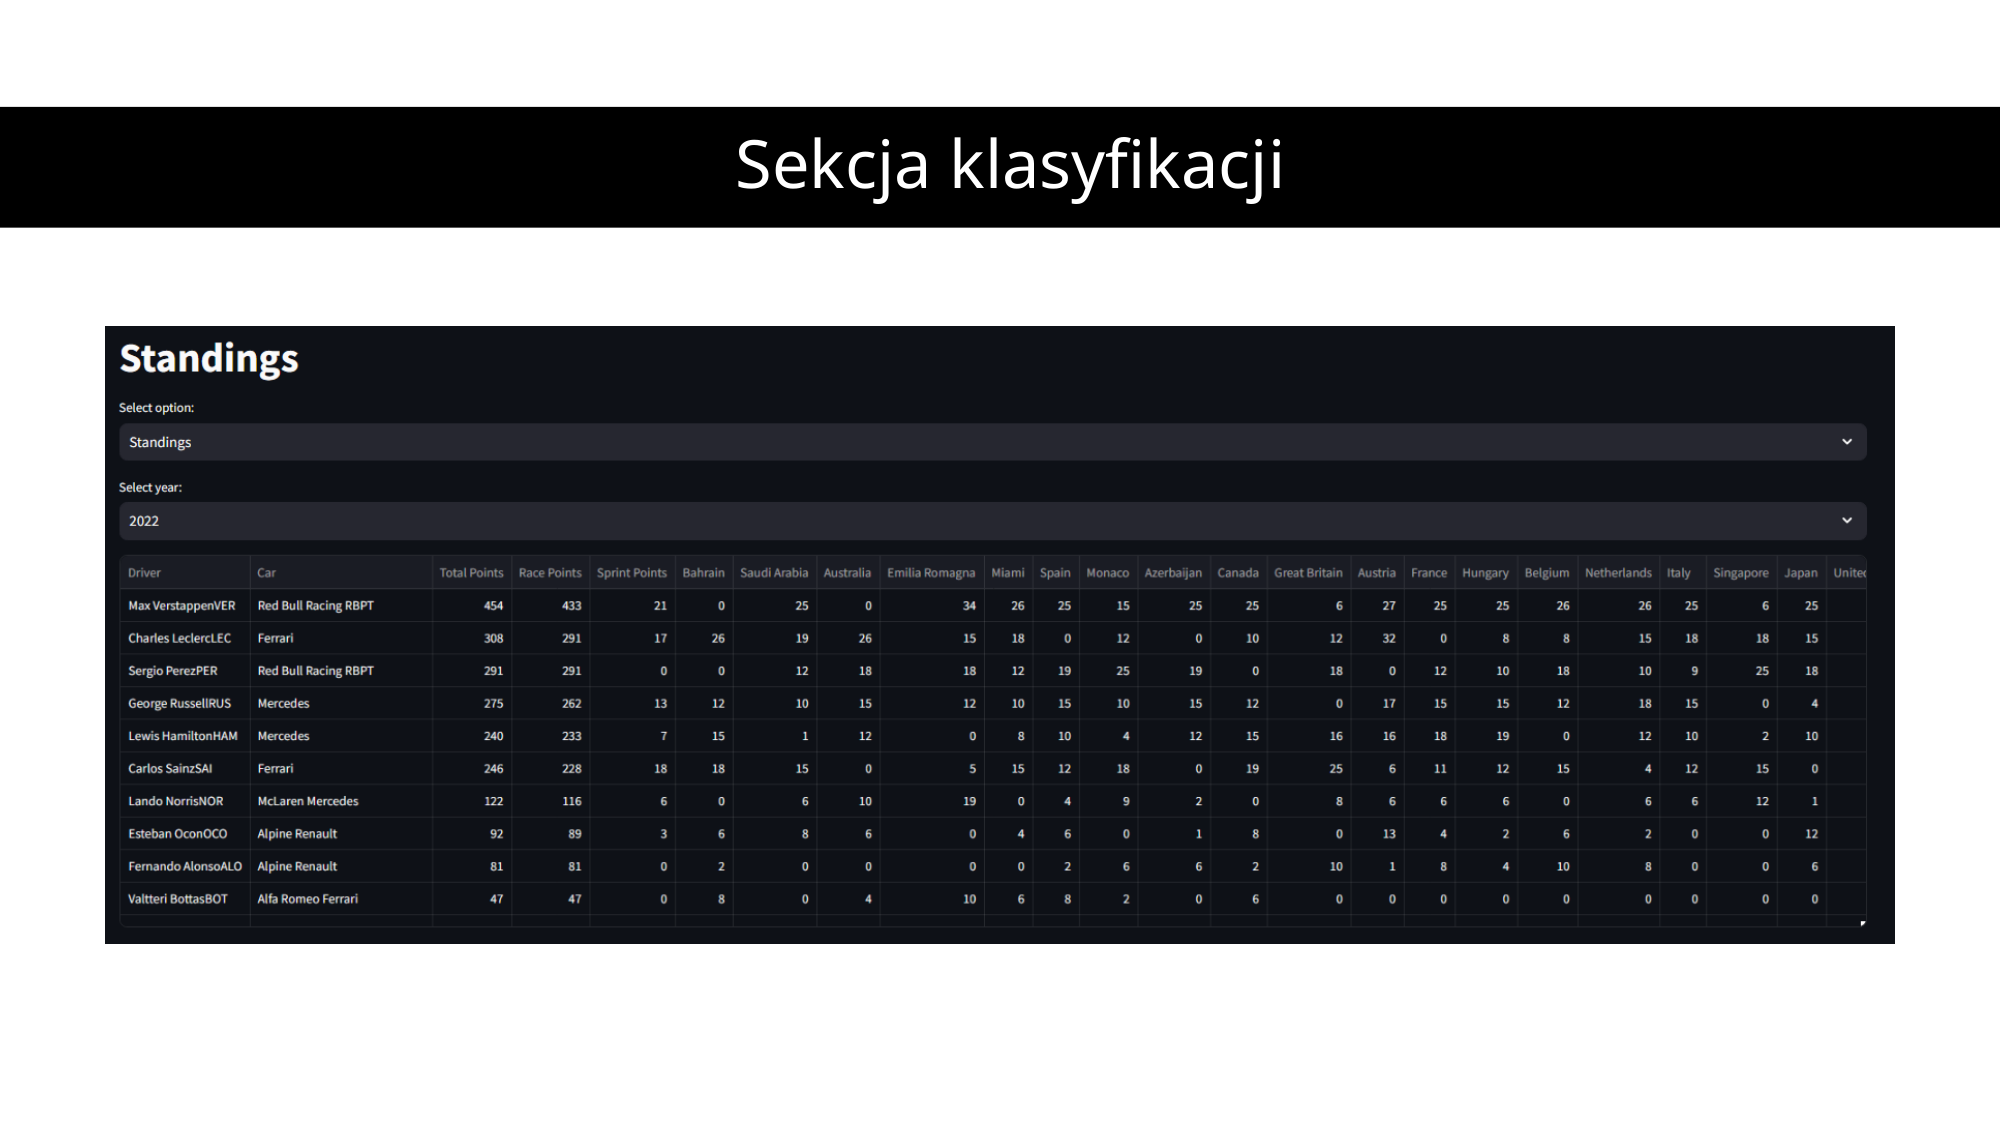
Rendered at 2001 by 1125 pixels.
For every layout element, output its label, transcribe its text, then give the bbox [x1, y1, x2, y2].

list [104, 326, 1895, 945]
text_box [0, 105, 2000, 229]
title Sekcja klasyfikacji [91, 105, 1931, 228]
